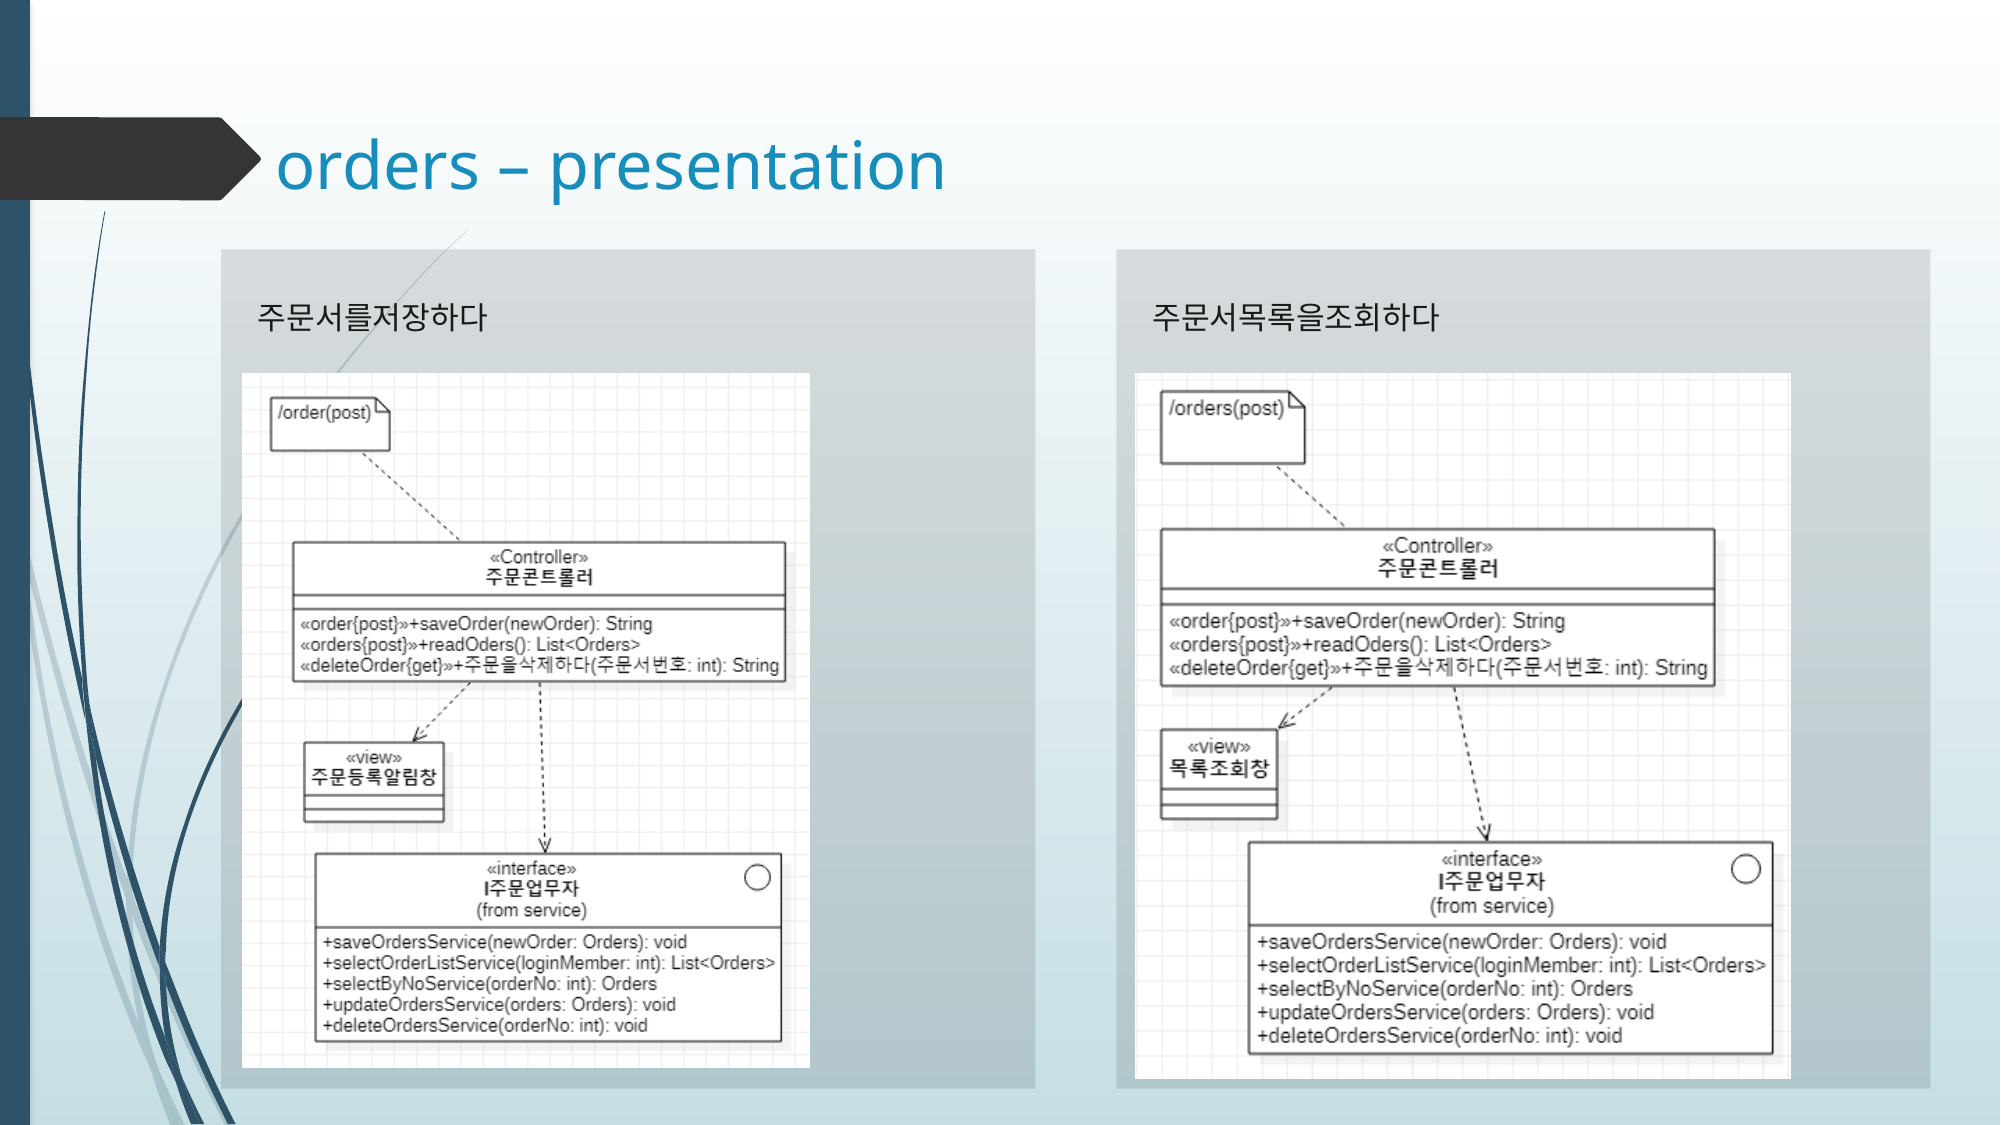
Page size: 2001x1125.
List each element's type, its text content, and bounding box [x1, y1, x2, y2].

picture [1135, 373, 1791, 1079]
text_box 주문서를저장하다 [242, 278, 896, 356]
text_box 주문서목록을조회하다 [1137, 278, 1791, 356]
text_box [1115, 248, 1932, 1090]
text_box [220, 248, 1037, 1090]
title orders – presentation [260, 98, 1433, 227]
picture [242, 373, 810, 1068]
